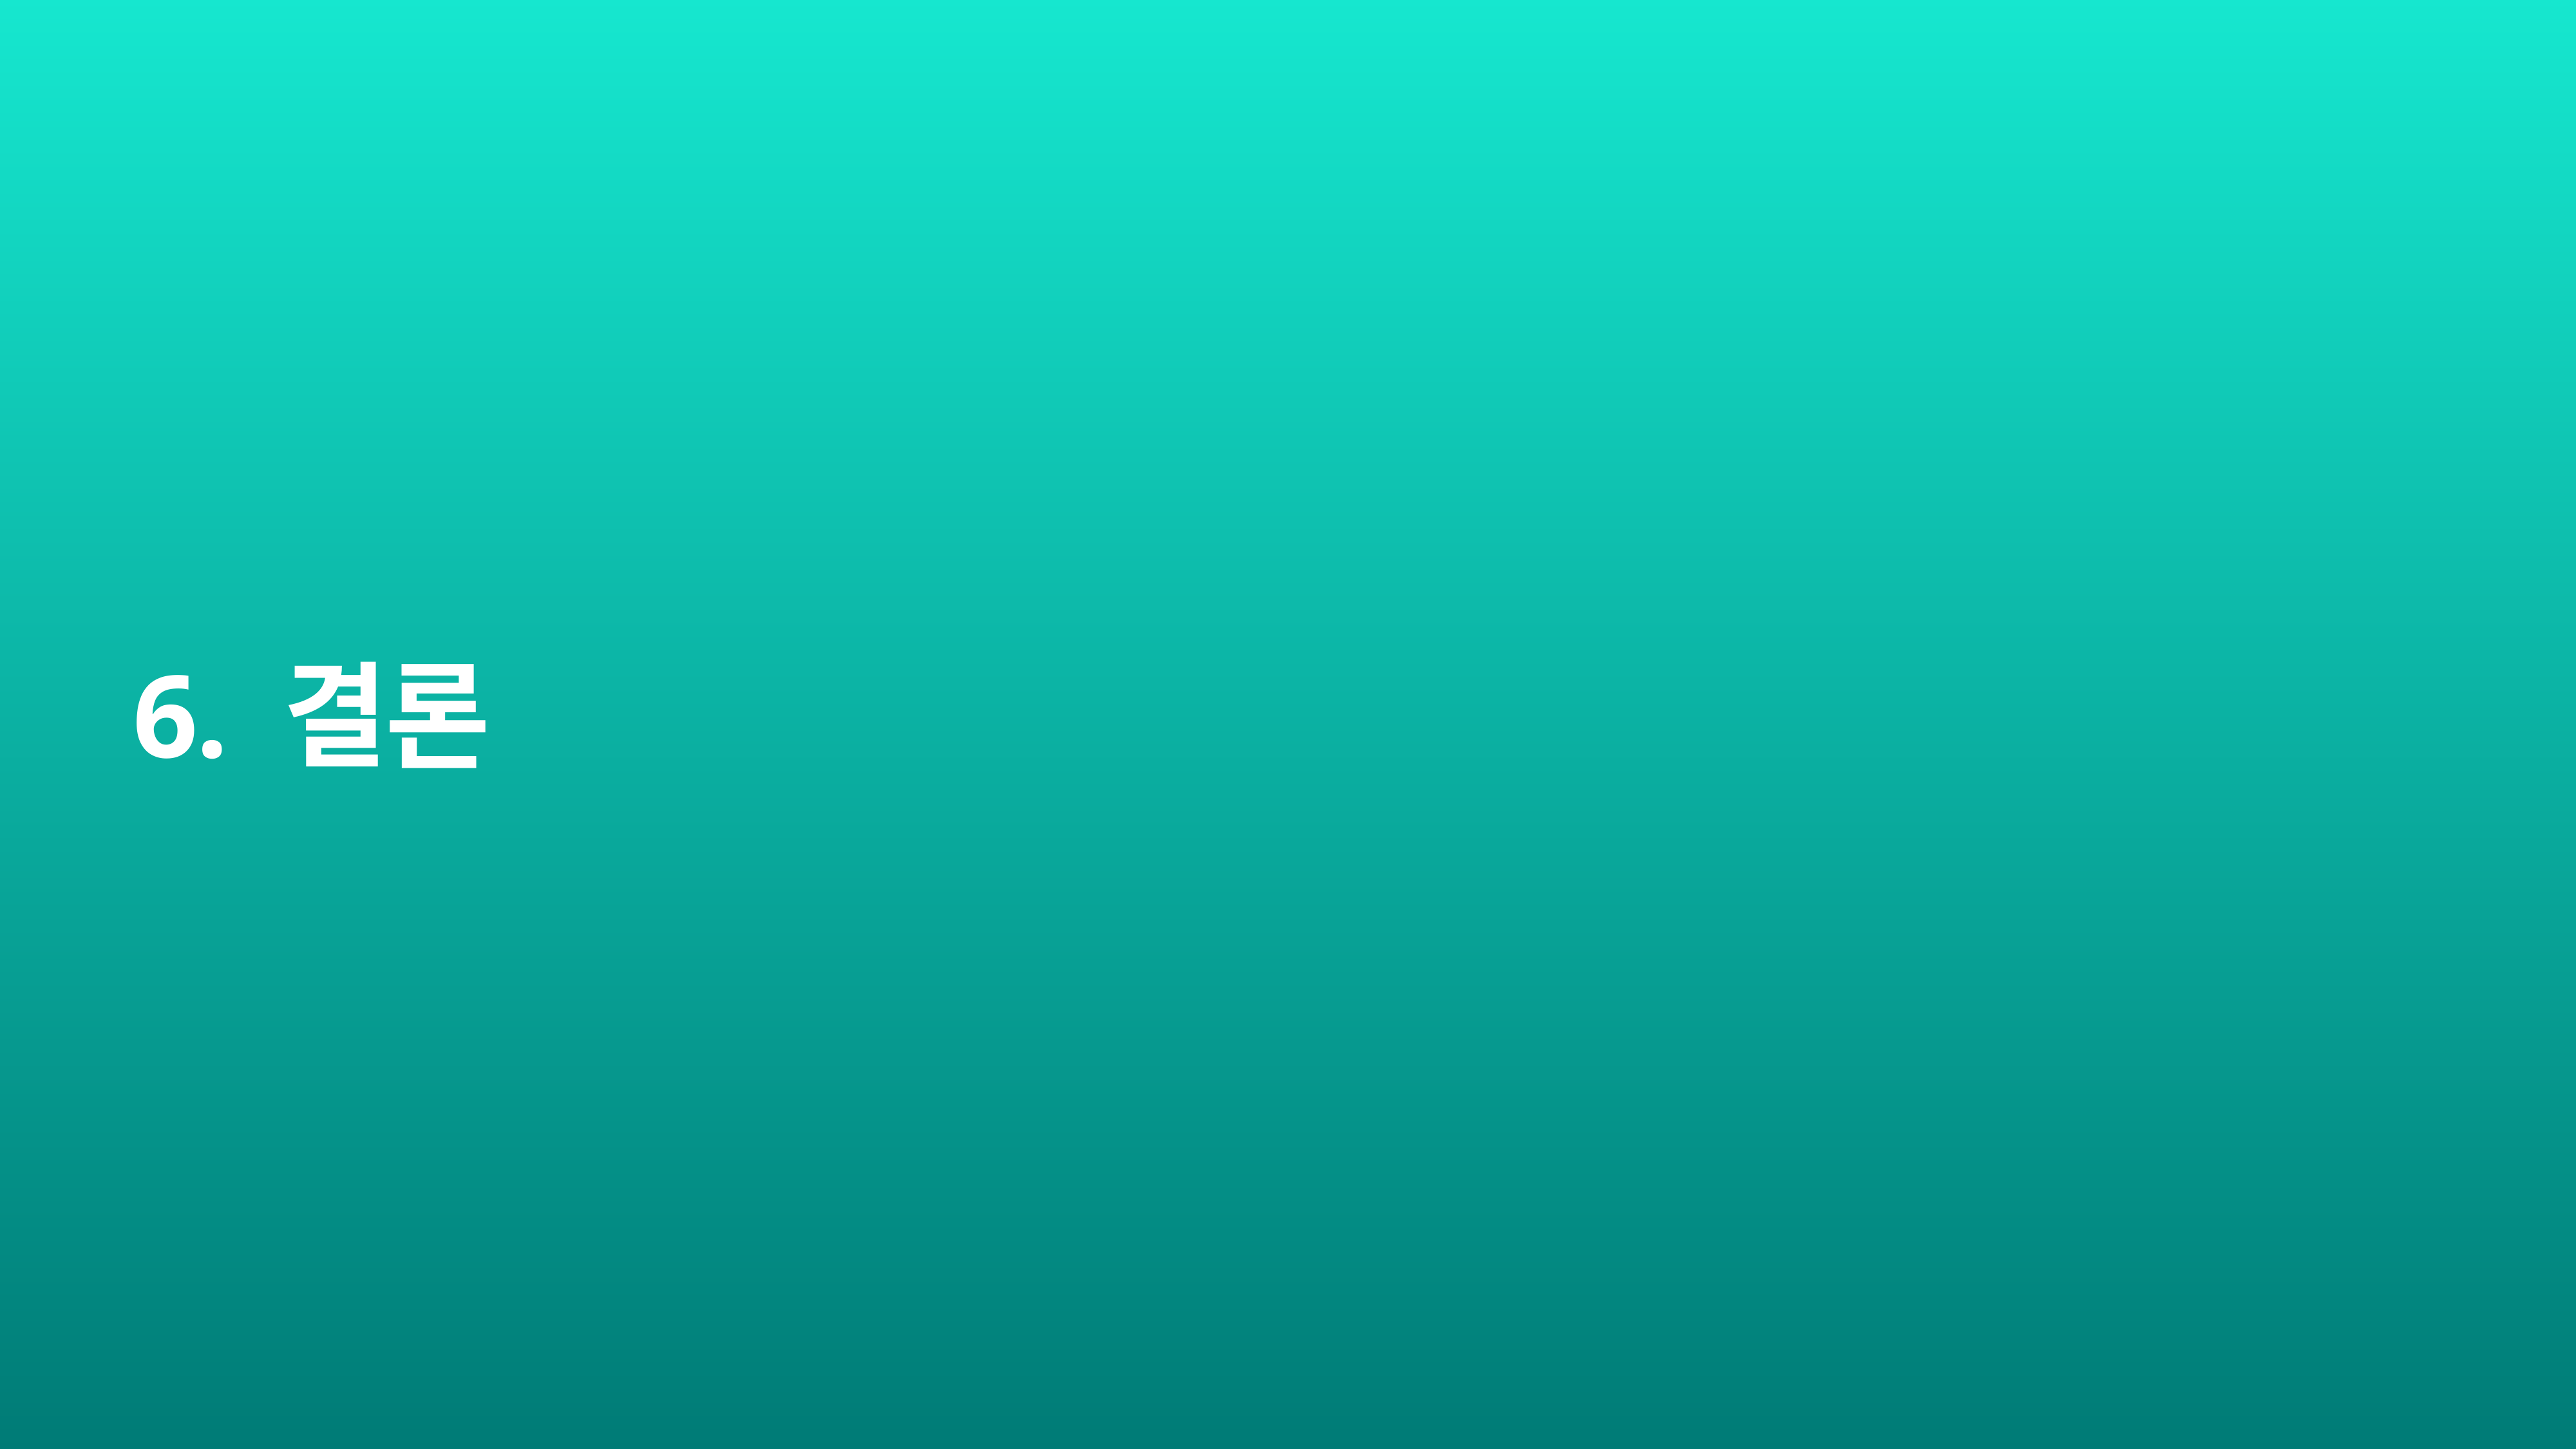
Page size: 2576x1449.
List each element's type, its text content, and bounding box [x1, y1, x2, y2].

title 6. 결론 [127, 478, 2449, 971]
